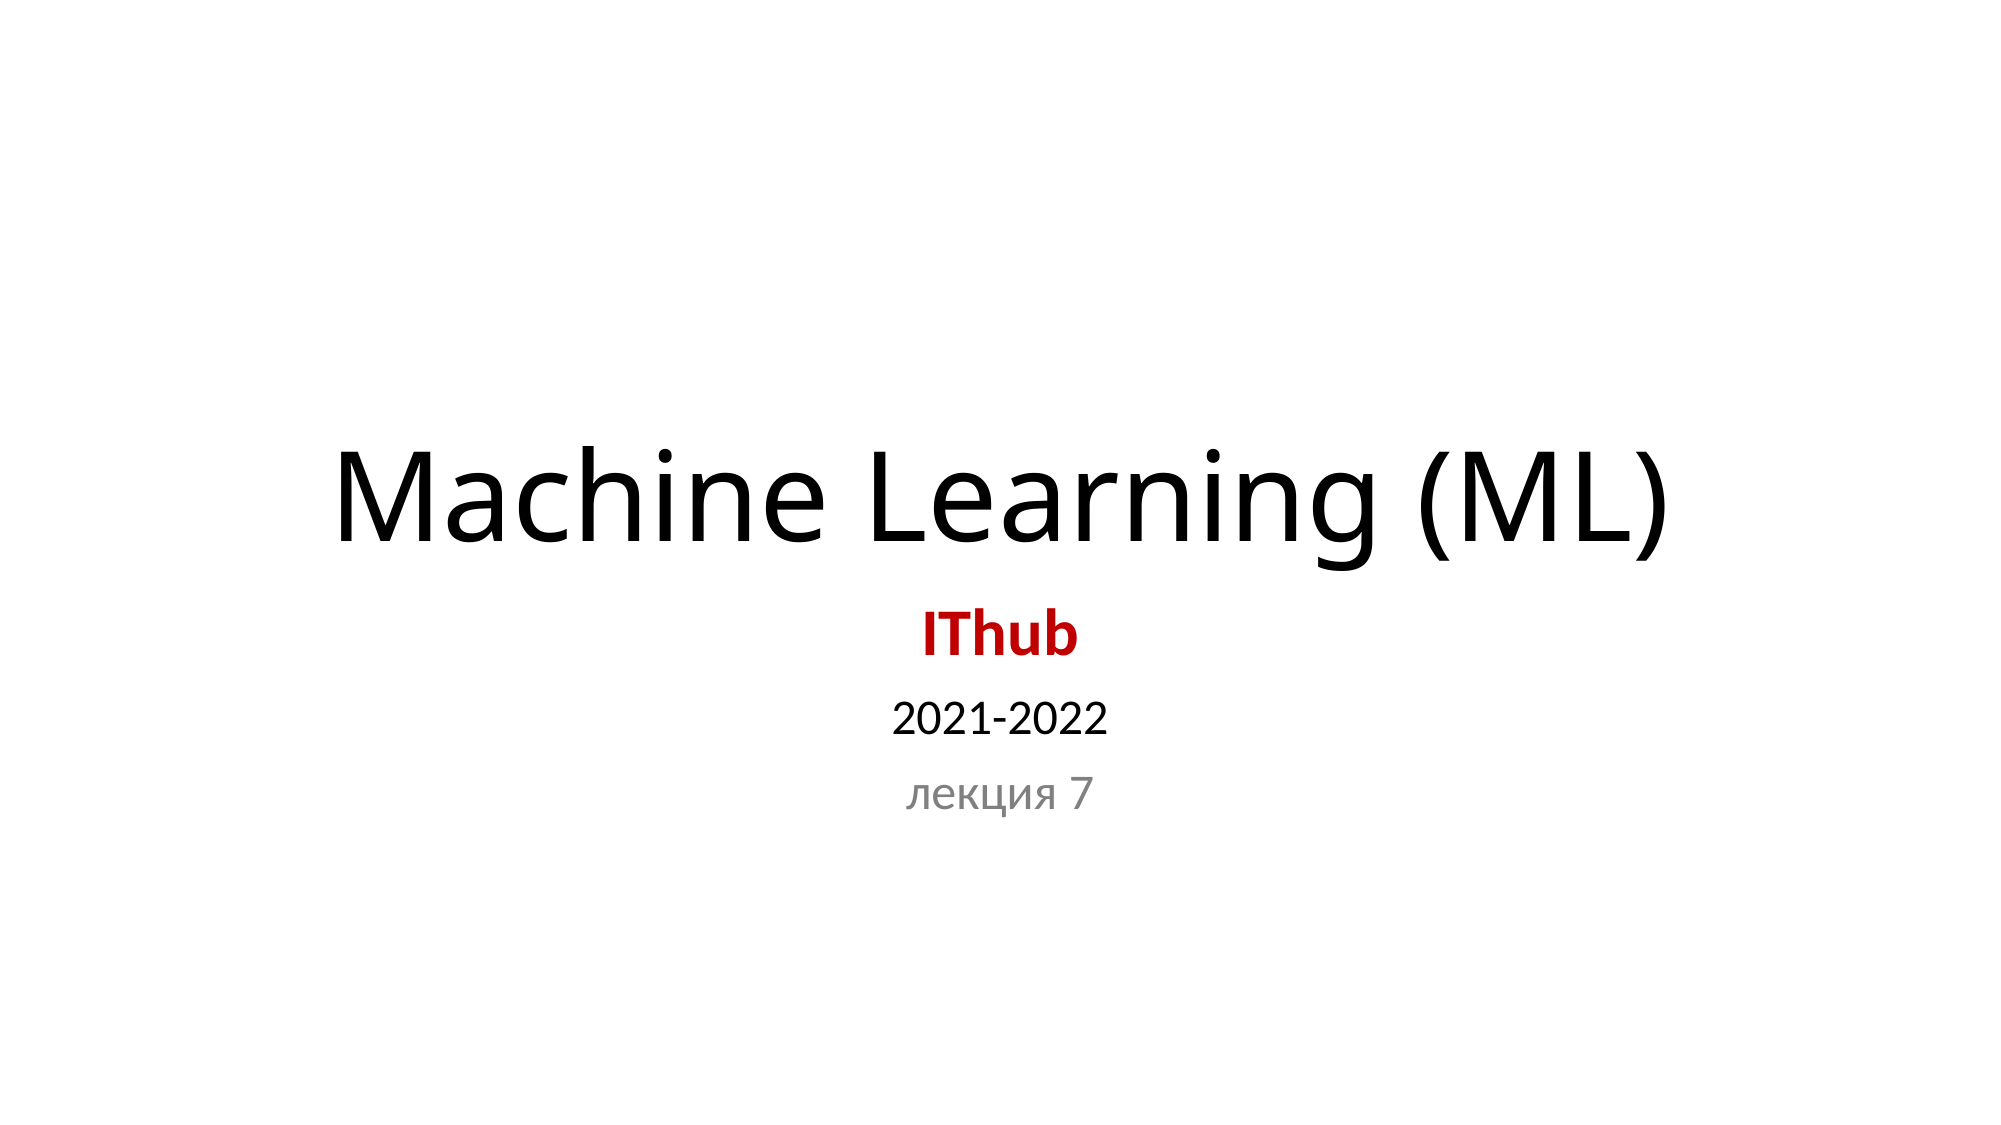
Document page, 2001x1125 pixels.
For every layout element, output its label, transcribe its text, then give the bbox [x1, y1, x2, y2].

title Machine Learning (ML) [249, 184, 1750, 576]
subtitle IThub 2021-2022 лекция 7 [249, 590, 1750, 863]
